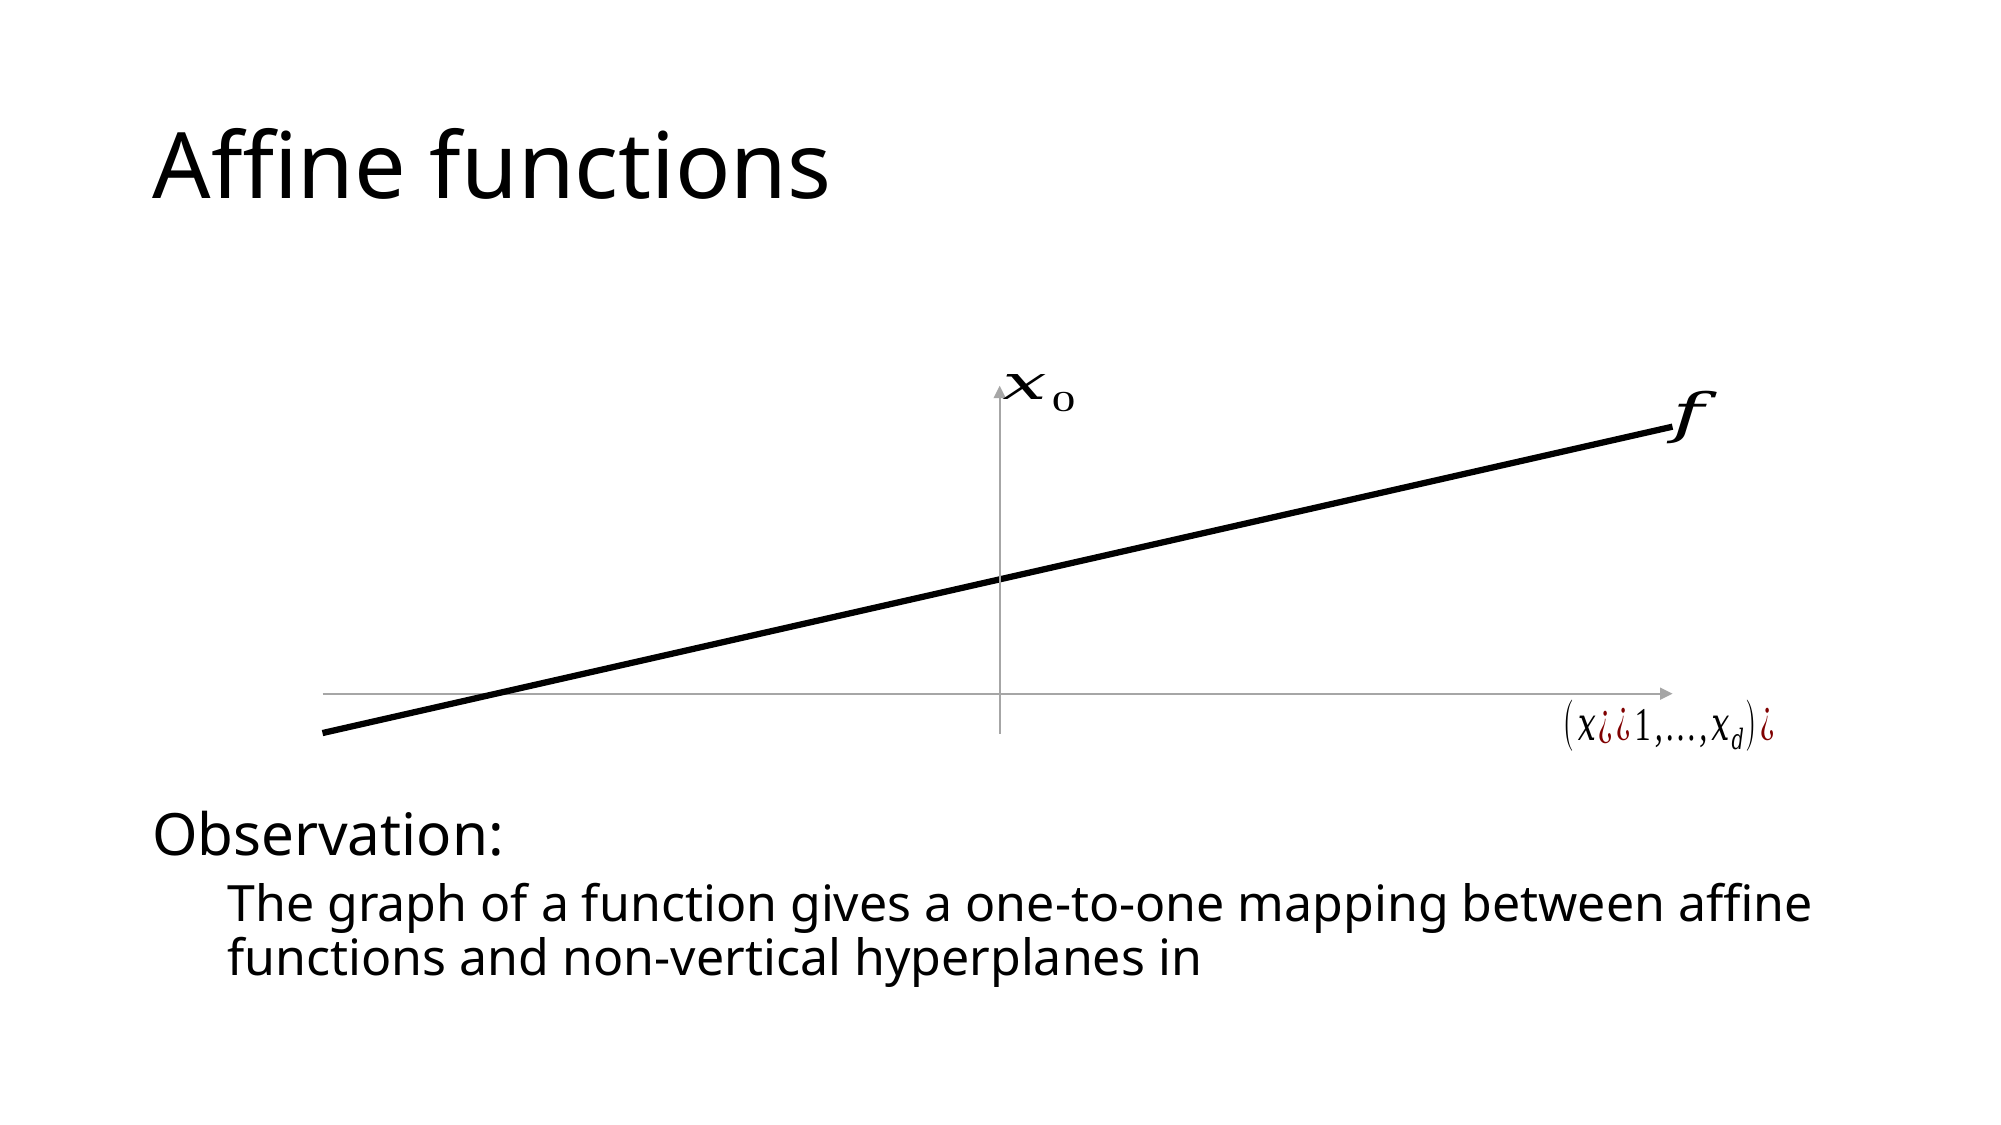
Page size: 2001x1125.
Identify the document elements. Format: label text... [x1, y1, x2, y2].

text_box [321, 384, 1723, 734]
title Affine functions [137, 59, 1863, 278]
